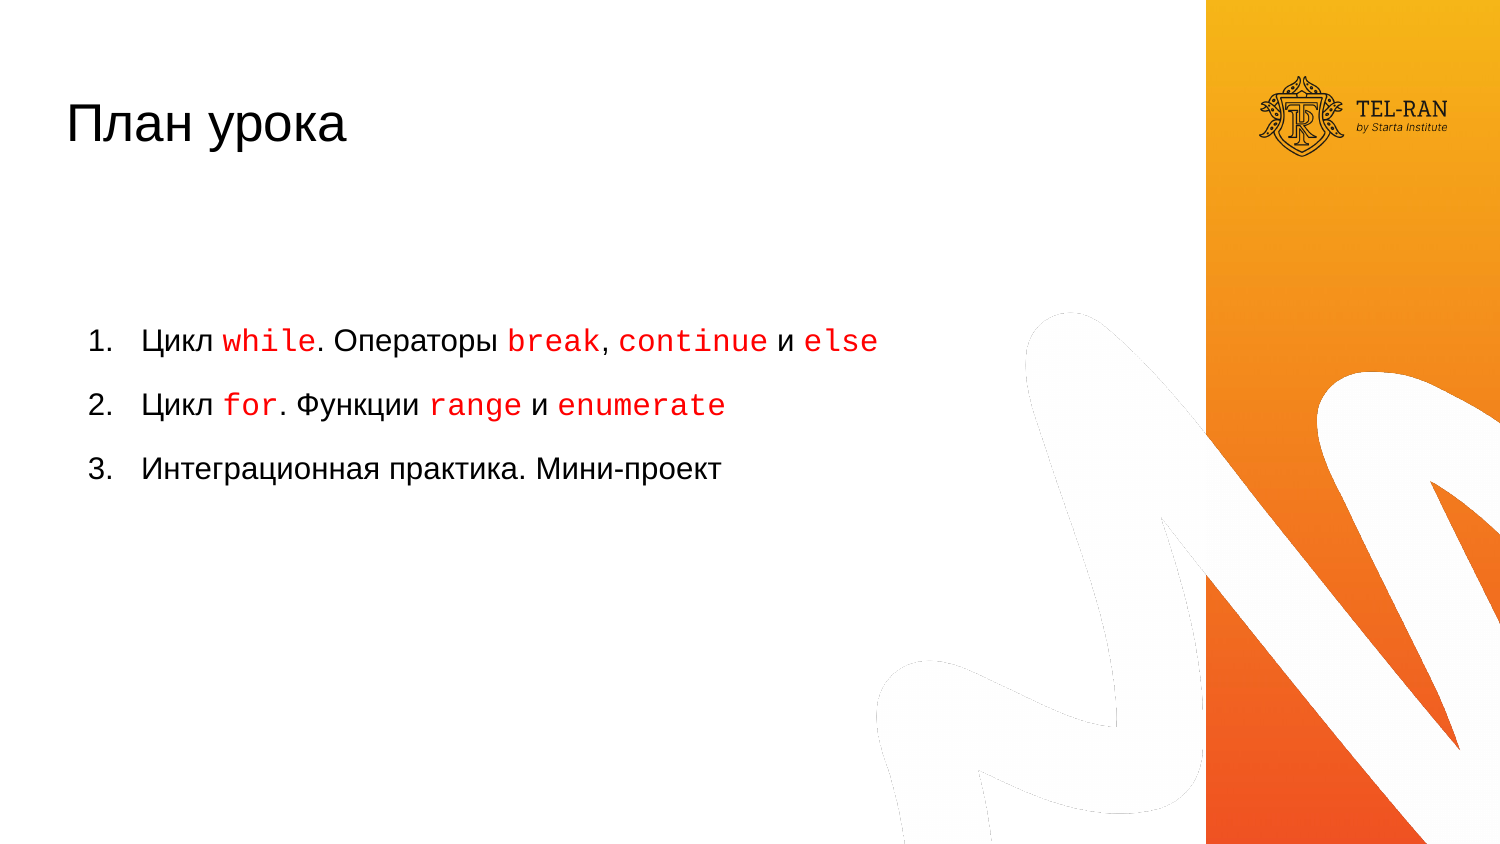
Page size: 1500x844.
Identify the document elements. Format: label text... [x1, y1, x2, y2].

text_box План урока [51, 72, 1201, 167]
list Цикл while. Операторы break, continue и else Цикл for. Функции range и enumerate Интеграционная практика. Мини-проект [51, 299, 1008, 750]
picture [770, 0, 1500, 844]
